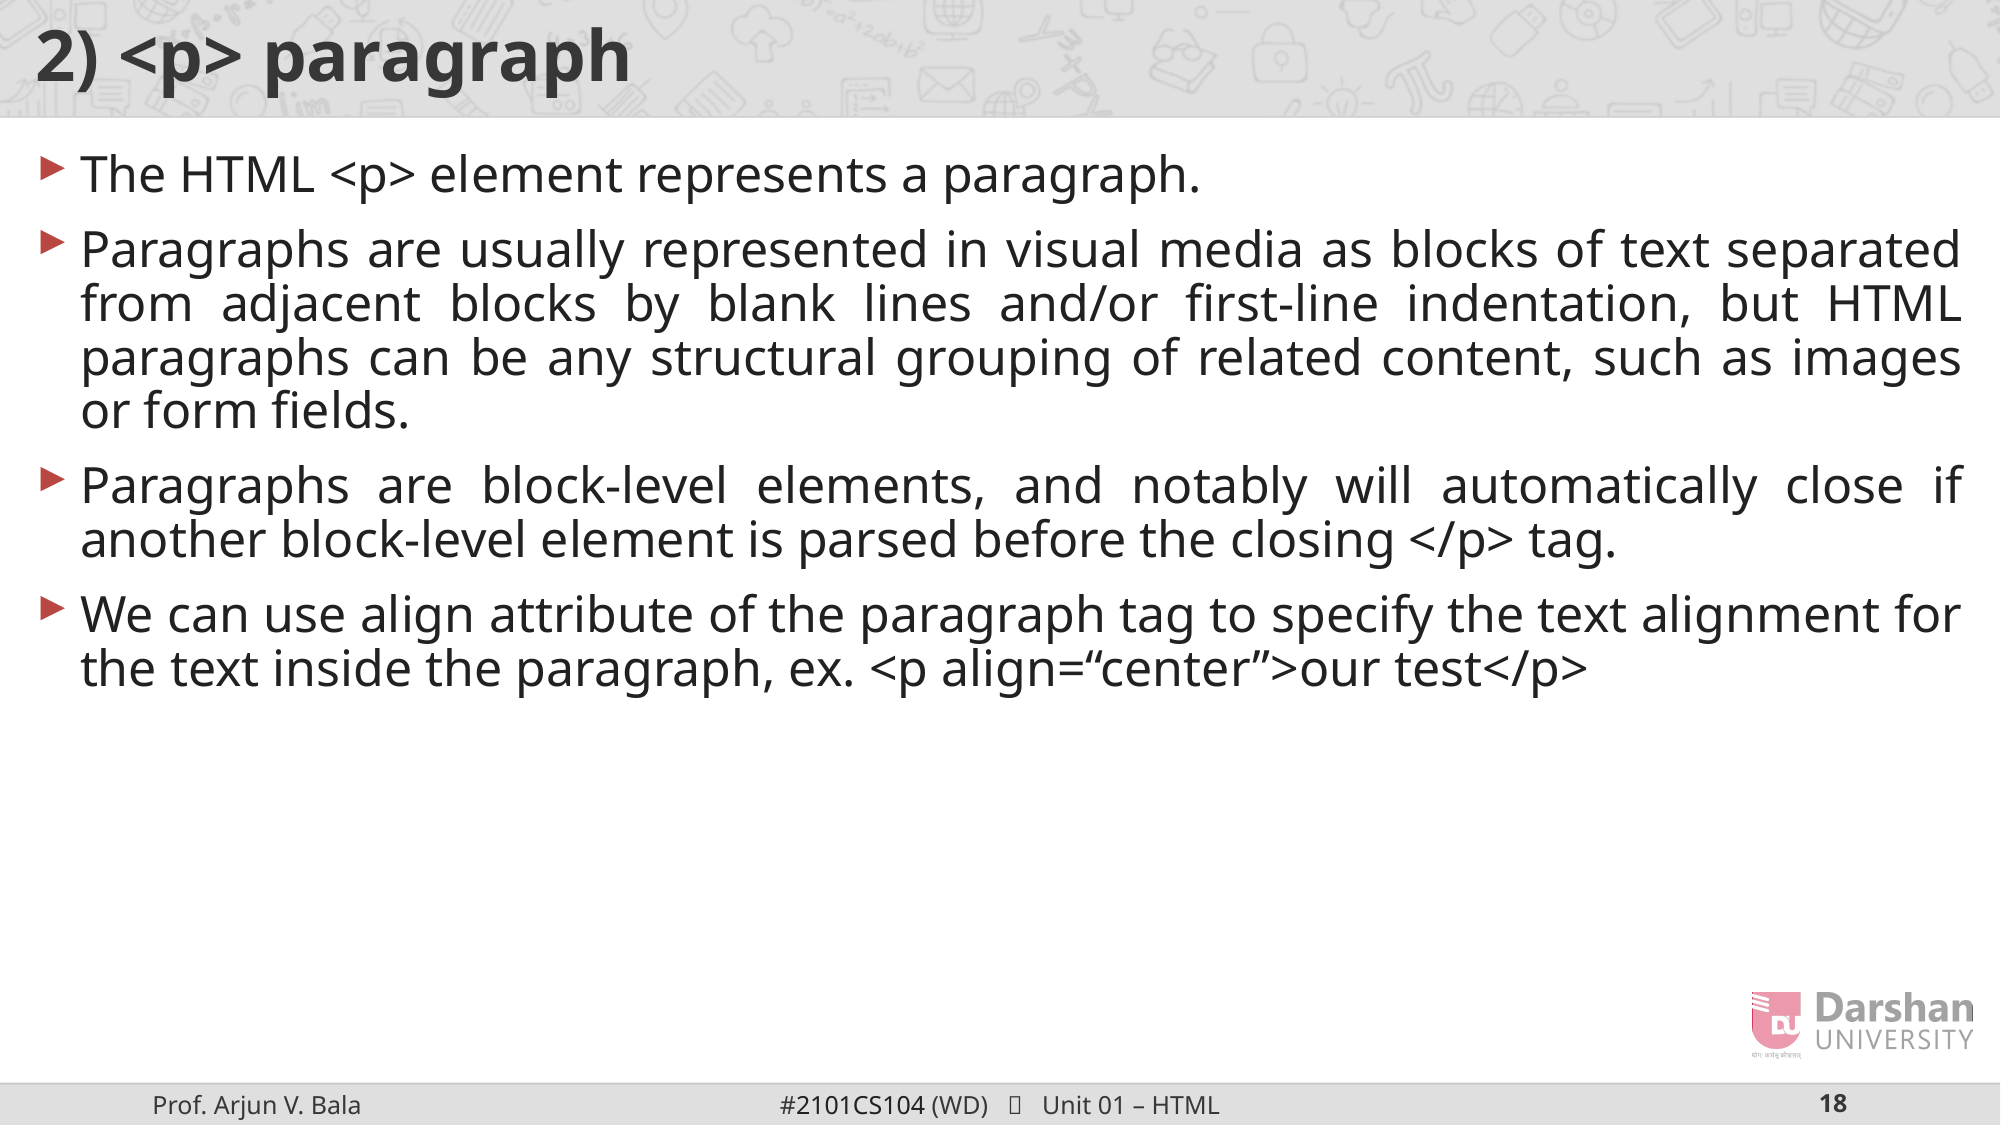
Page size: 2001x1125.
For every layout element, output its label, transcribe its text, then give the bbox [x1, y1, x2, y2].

list The HTML <p> element represents a paragraph. Paragraphs are usually represented in visual media as blocks of text separated from adjacent blocks by blank lines and/or first-line indentation, but HTML paragraphs can be any structural grouping of related content, such as images or form fields. Paragraphs are block-level elements, and notably will automatically close if another block-level element is parsed before the closing </p> tag. We can use align attribute of the paragraph tag to specify the text alignment for the text inside the paragraph, ex. <p align=“center”>our test</p> [21, 141, 1979, 1059]
title 2) <p> paragraph [0, 0, 2000, 117]
